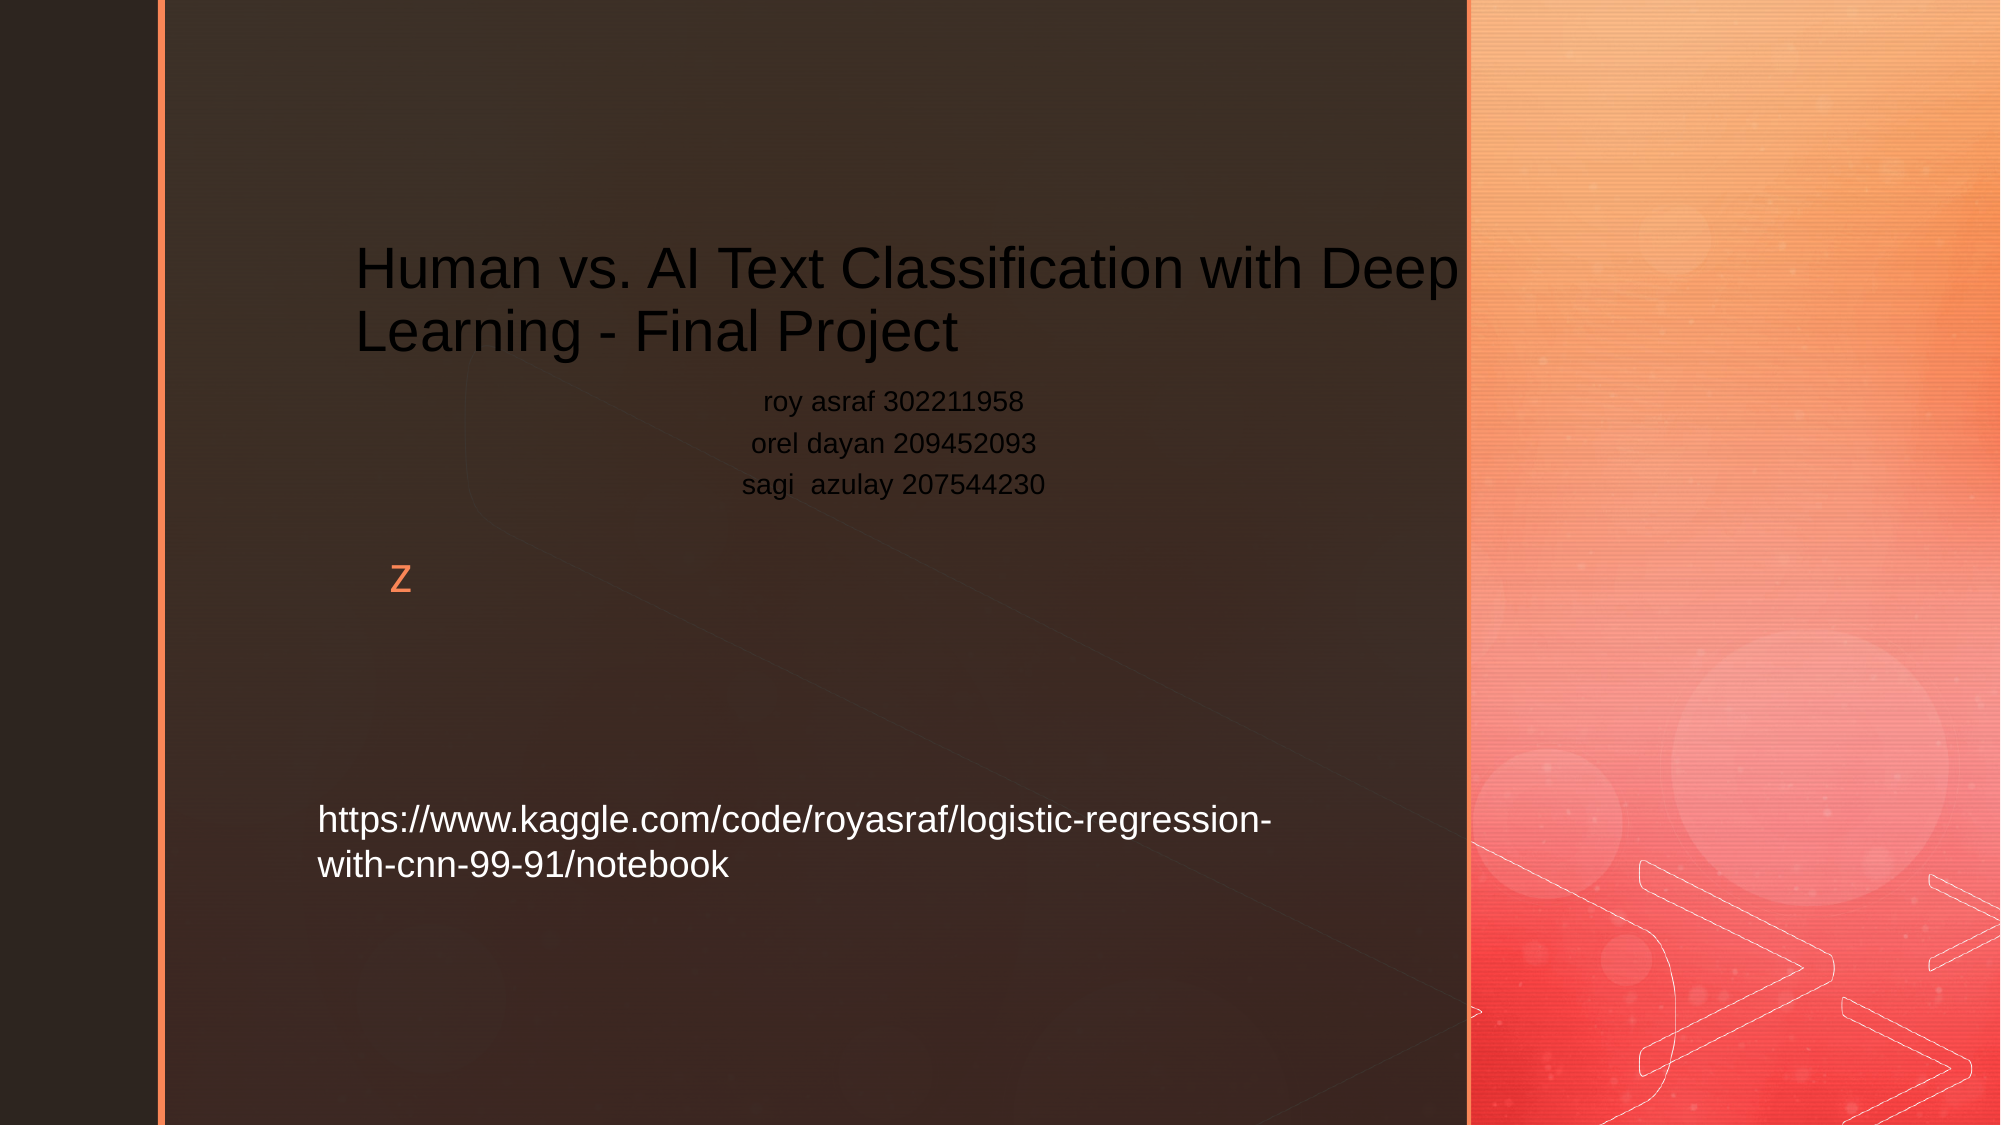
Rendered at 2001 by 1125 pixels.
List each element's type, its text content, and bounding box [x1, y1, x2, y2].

text_box https://www.kaggle.com/code/royasraf/logistic-regression-with-cnn-99-91/notebook [302, 788, 1303, 893]
title Human vs. AI Text Classification with Deep Learning - Final Project [340, 230, 1615, 435]
picture [1472, 0, 2001, 1125]
subtitle roy asraf 302211958 orel dayan 209452093 sagi azulay 207544230 [454, 372, 1334, 563]
